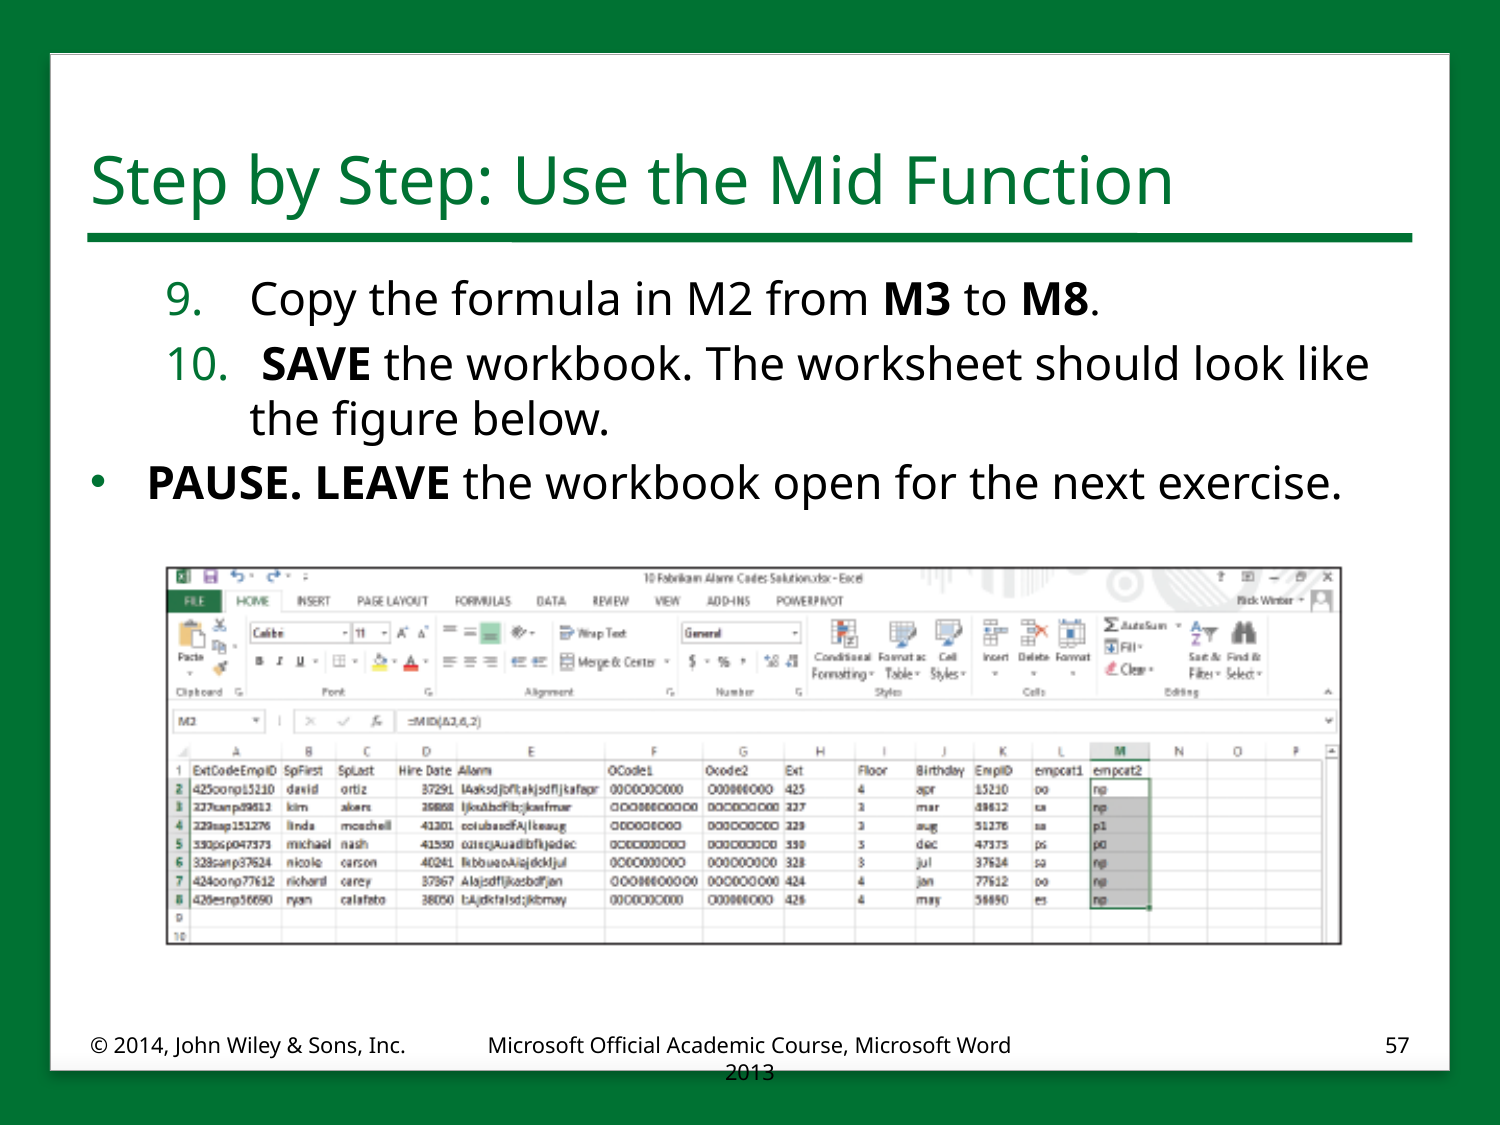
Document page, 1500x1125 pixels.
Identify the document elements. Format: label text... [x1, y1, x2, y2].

picture [154, 558, 1357, 958]
slide_number 57 [1074, 1024, 1426, 1103]
title Step by Step: Use the Mid Function [74, 74, 1426, 226]
slide_number © 2014, John Wiley & Sons, Inc. [74, 1024, 426, 1103]
footer Microsoft Official Academic Course, Microsoft Word 2013 [449, 1024, 1051, 1103]
list Copy the formula in M2 from M3 to M8. SAVE the workbook. The worksheet should look like the figure below. PAUSE. LEAVE the workbook open for the next exercise. [75, 262, 1425, 1063]
